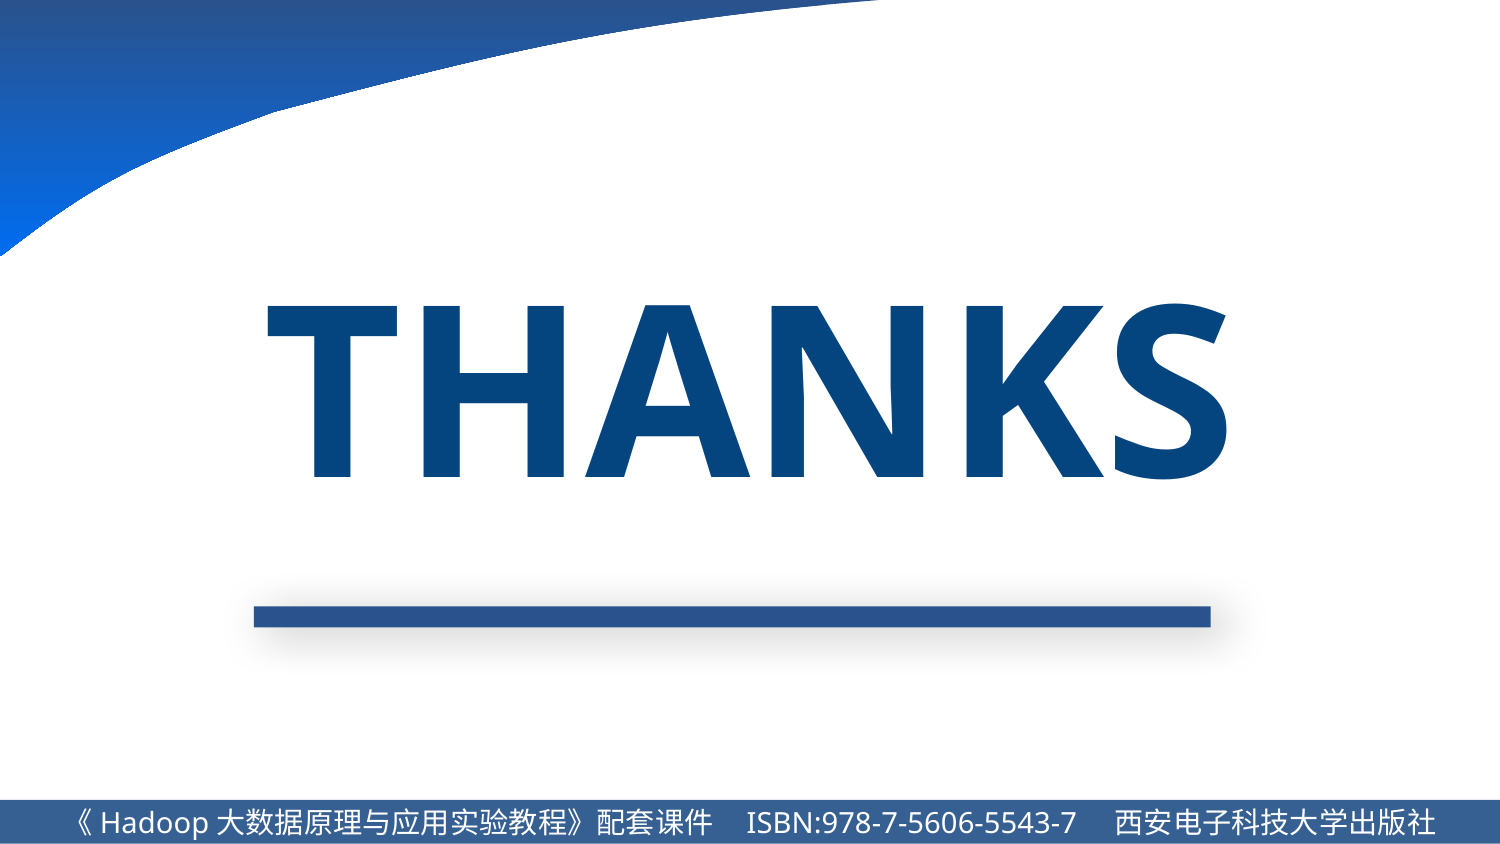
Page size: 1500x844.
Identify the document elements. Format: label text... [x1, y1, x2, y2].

text_box THANKS [0, 230, 1500, 540]
text_box [0, 0, 882, 230]
text_box [253, 606, 1211, 628]
